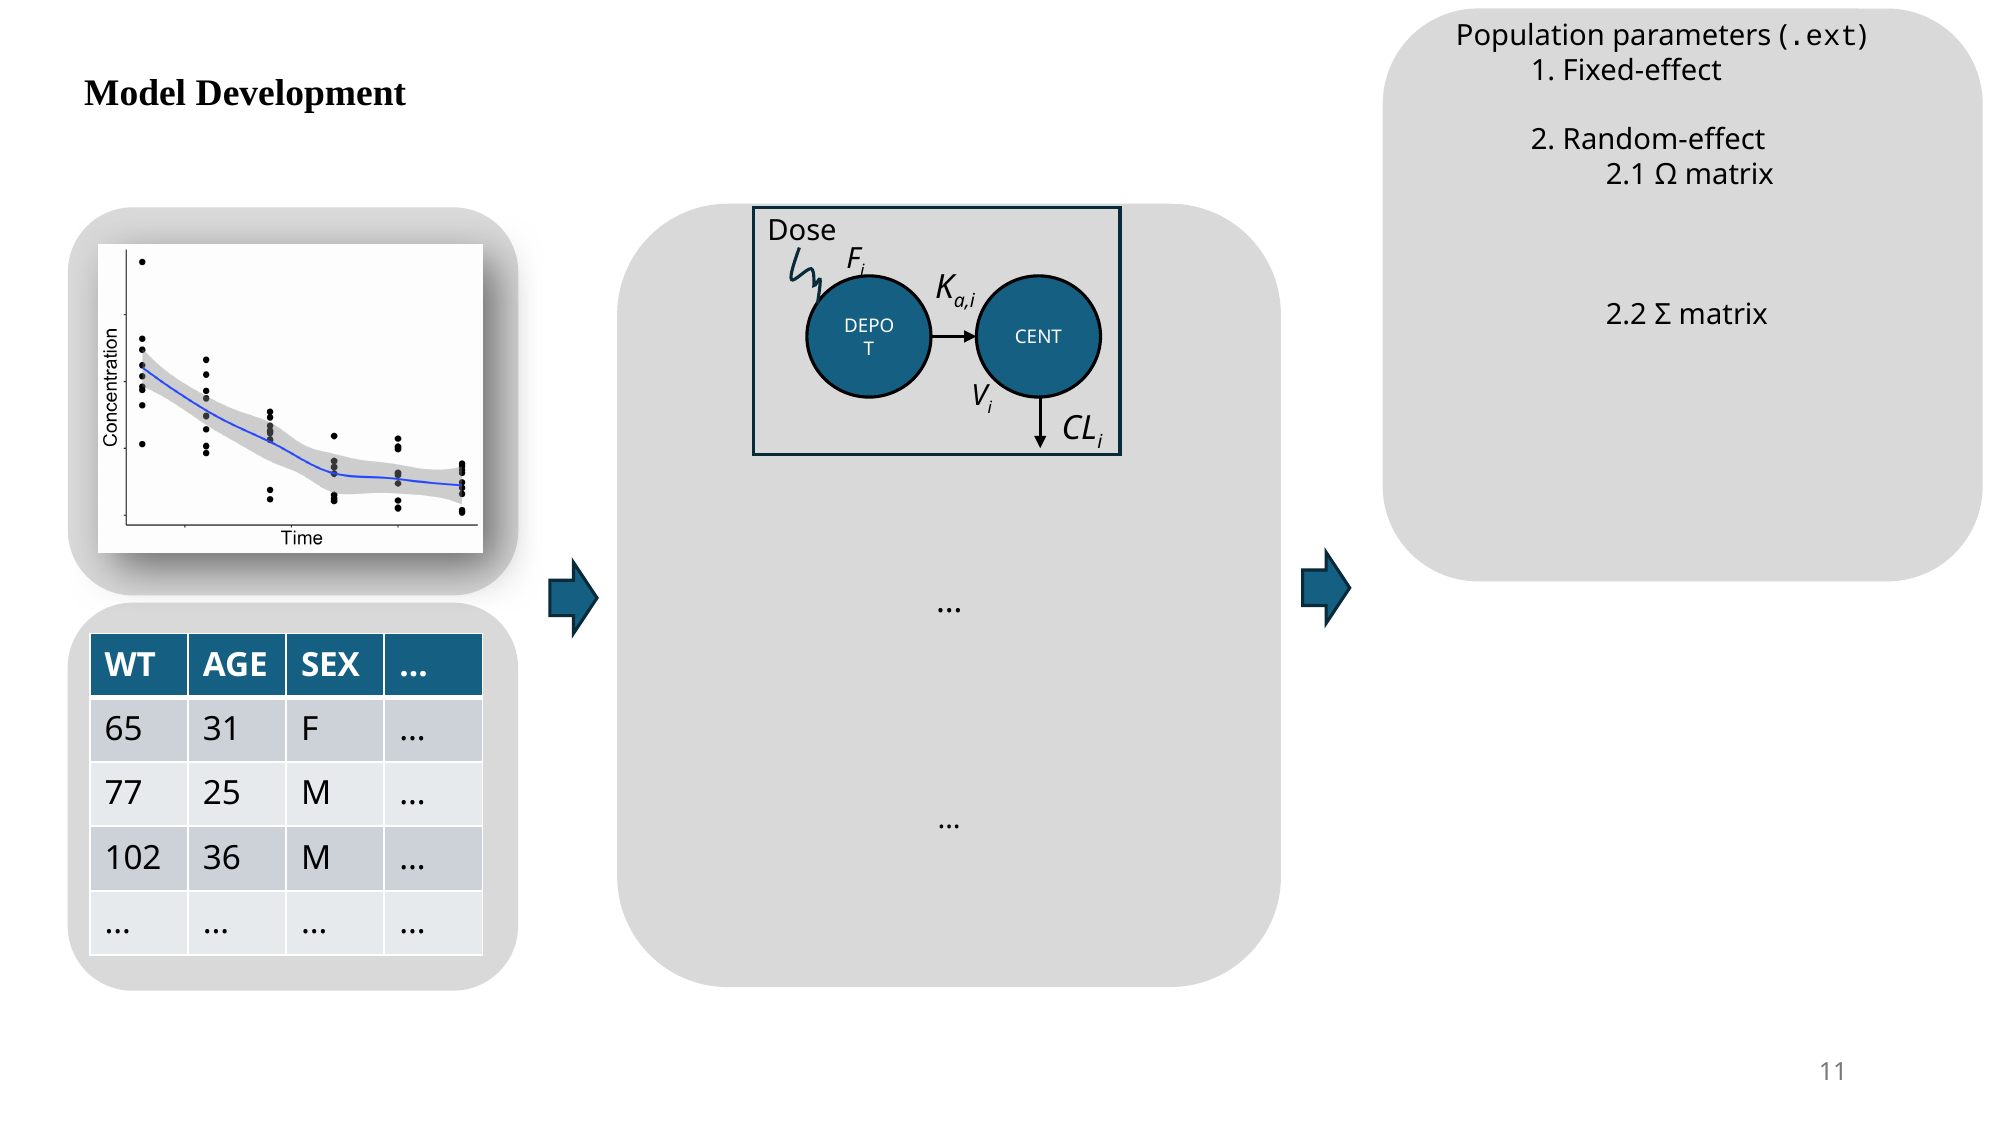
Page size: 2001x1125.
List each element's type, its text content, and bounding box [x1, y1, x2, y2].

text_box [66, 601, 520, 993]
table_cell … [287, 892, 383, 954]
text_box [1381, 6, 1985, 583]
table_cell 65 [91, 700, 187, 761]
table_cell 25 [189, 763, 285, 825]
picture [98, 244, 484, 553]
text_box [753, 203, 1121, 456]
table_cell F [287, 700, 383, 761]
text_box [66, 205, 514, 593]
table_header AGE [189, 634, 285, 695]
text_box [1301, 547, 1352, 629]
table_cell … [91, 892, 187, 954]
table_cell … [385, 827, 482, 890]
table_header SEX [287, 634, 383, 695]
table_cell M [287, 763, 383, 825]
table_cell 31 [189, 700, 285, 761]
table_header … [385, 634, 482, 695]
table_cell 36 [189, 827, 285, 890]
text_box For i=1, …, nrep Fixed population parameters (θi,Ωi,Σi) For j=1, …, nsub Draw sample ηij for subject j using Ωi matrix *Draw sample εijk for subject j at time k using Σi matrix/Fix εijk=0 Derive θij = f(θi,covj) Calculate response Yijk = f(θij,ηij,εijk) End End [89, 235, 520, 592]
text_box Model Development [69, 60, 422, 121]
slide_number 11 [1412, 1042, 1863, 1103]
table_cell 102 [91, 827, 187, 890]
text_box [615, 202, 1283, 989]
table_cell … [385, 892, 482, 954]
table_header WT [91, 634, 187, 695]
table_cell 77 [91, 763, 187, 825]
table_cell M [287, 827, 383, 890]
table_cell … [189, 892, 285, 954]
text_box [548, 557, 599, 639]
table_cell … [385, 763, 482, 825]
table_cell … [385, 700, 482, 761]
